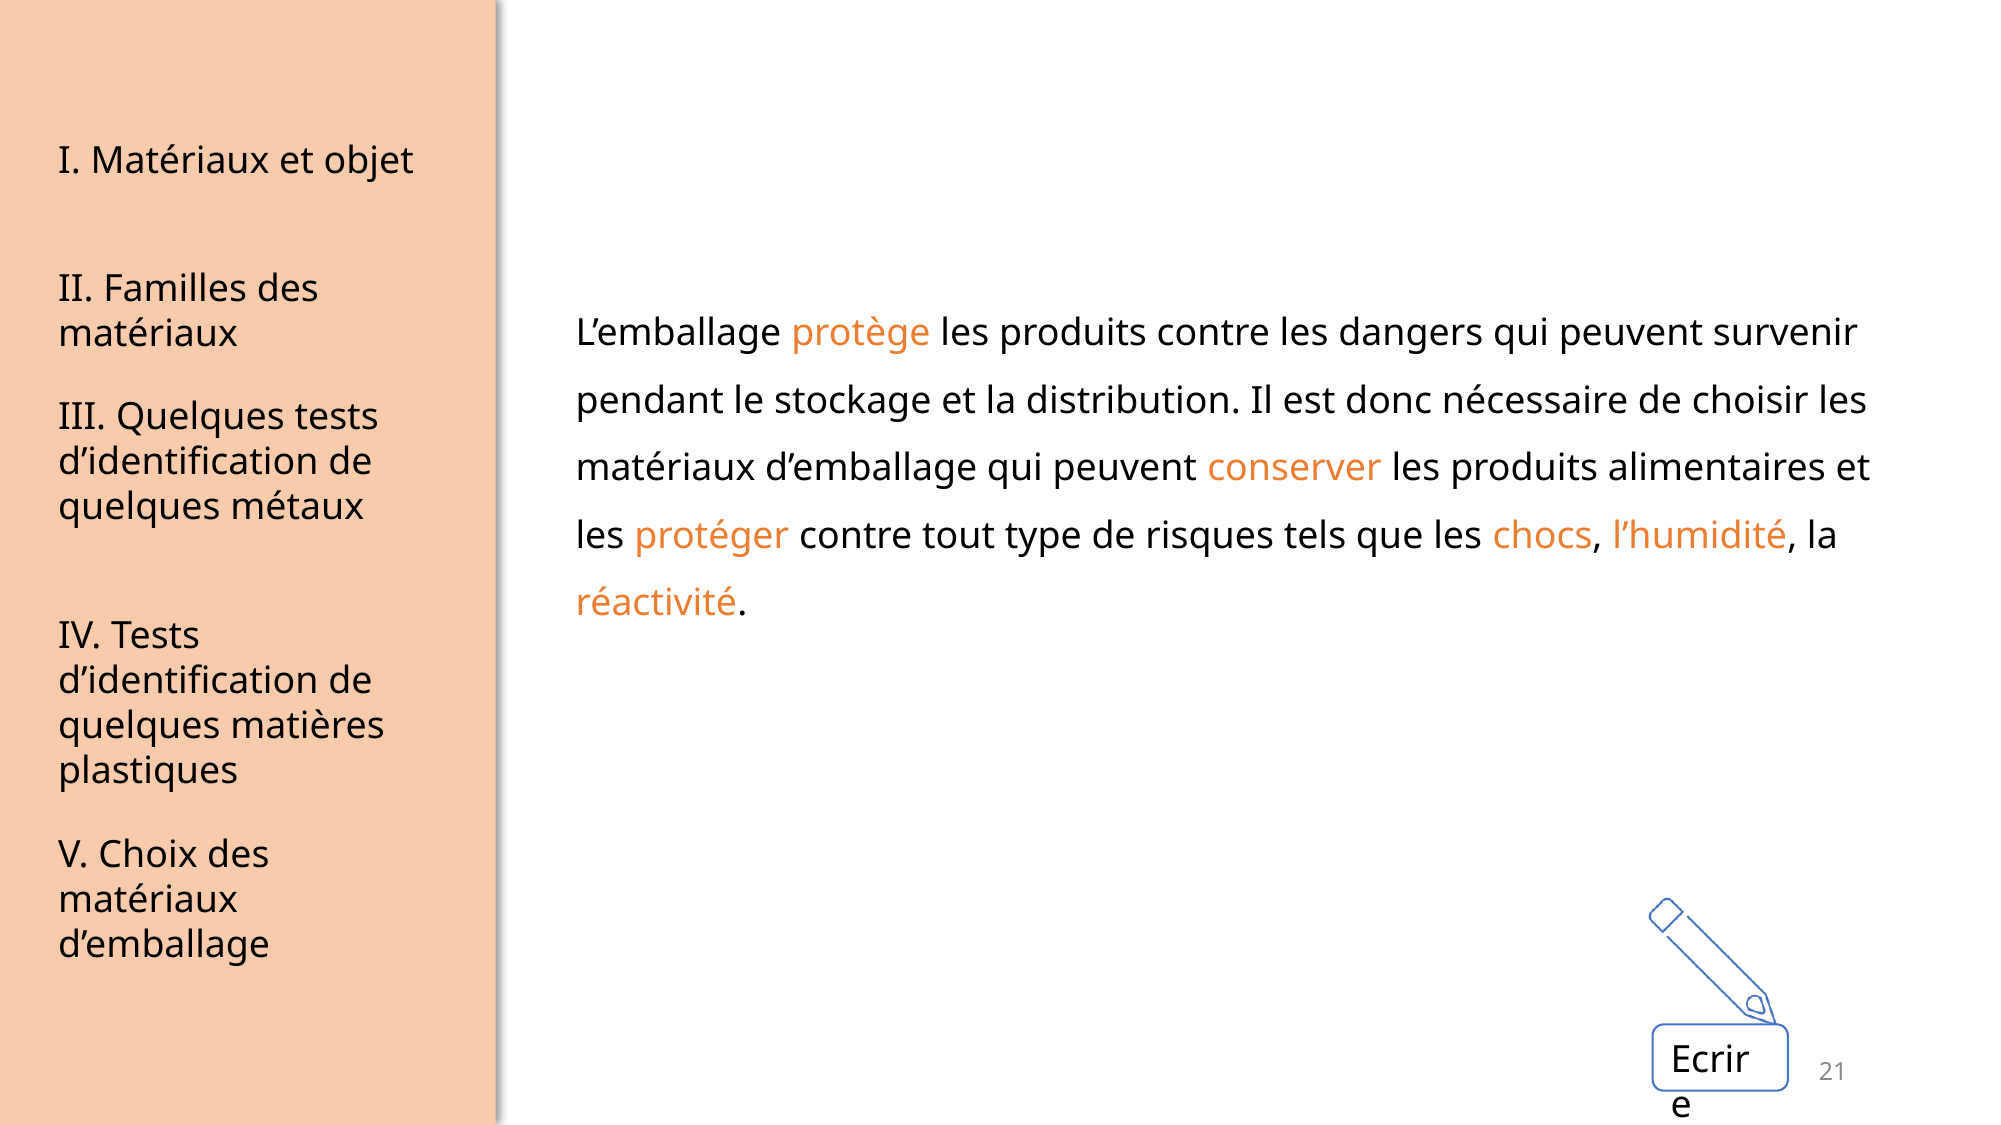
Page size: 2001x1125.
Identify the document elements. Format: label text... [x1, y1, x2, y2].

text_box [1637, 886, 1795, 1092]
text_box [0, 0, 497, 1125]
text_box IV. Tests d’identification de quelques matières plastiques [43, 603, 470, 799]
text_box II. Familles des matériaux [43, 256, 470, 362]
text_box III. Quelques tests d’identification de quelques métaux [43, 384, 470, 535]
text_box L’emballage protège les produits contre les dangers qui peuvent survenir pendant le stockage et la distribution. Il est donc nécessaire de choisir les matériaux d’emballage qui peuvent conserver les produits alimentaires et les protéger contre tout type de risques tels que les chocs, l’humidité, la réactivité. [560, 278, 1903, 631]
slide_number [137, 1042, 588, 1103]
slide_number 21 [1412, 1042, 1863, 1103]
text_box V. Choix des matériaux d’emballage [43, 822, 470, 973]
text_box I. Matériaux et objet [43, 128, 470, 188]
